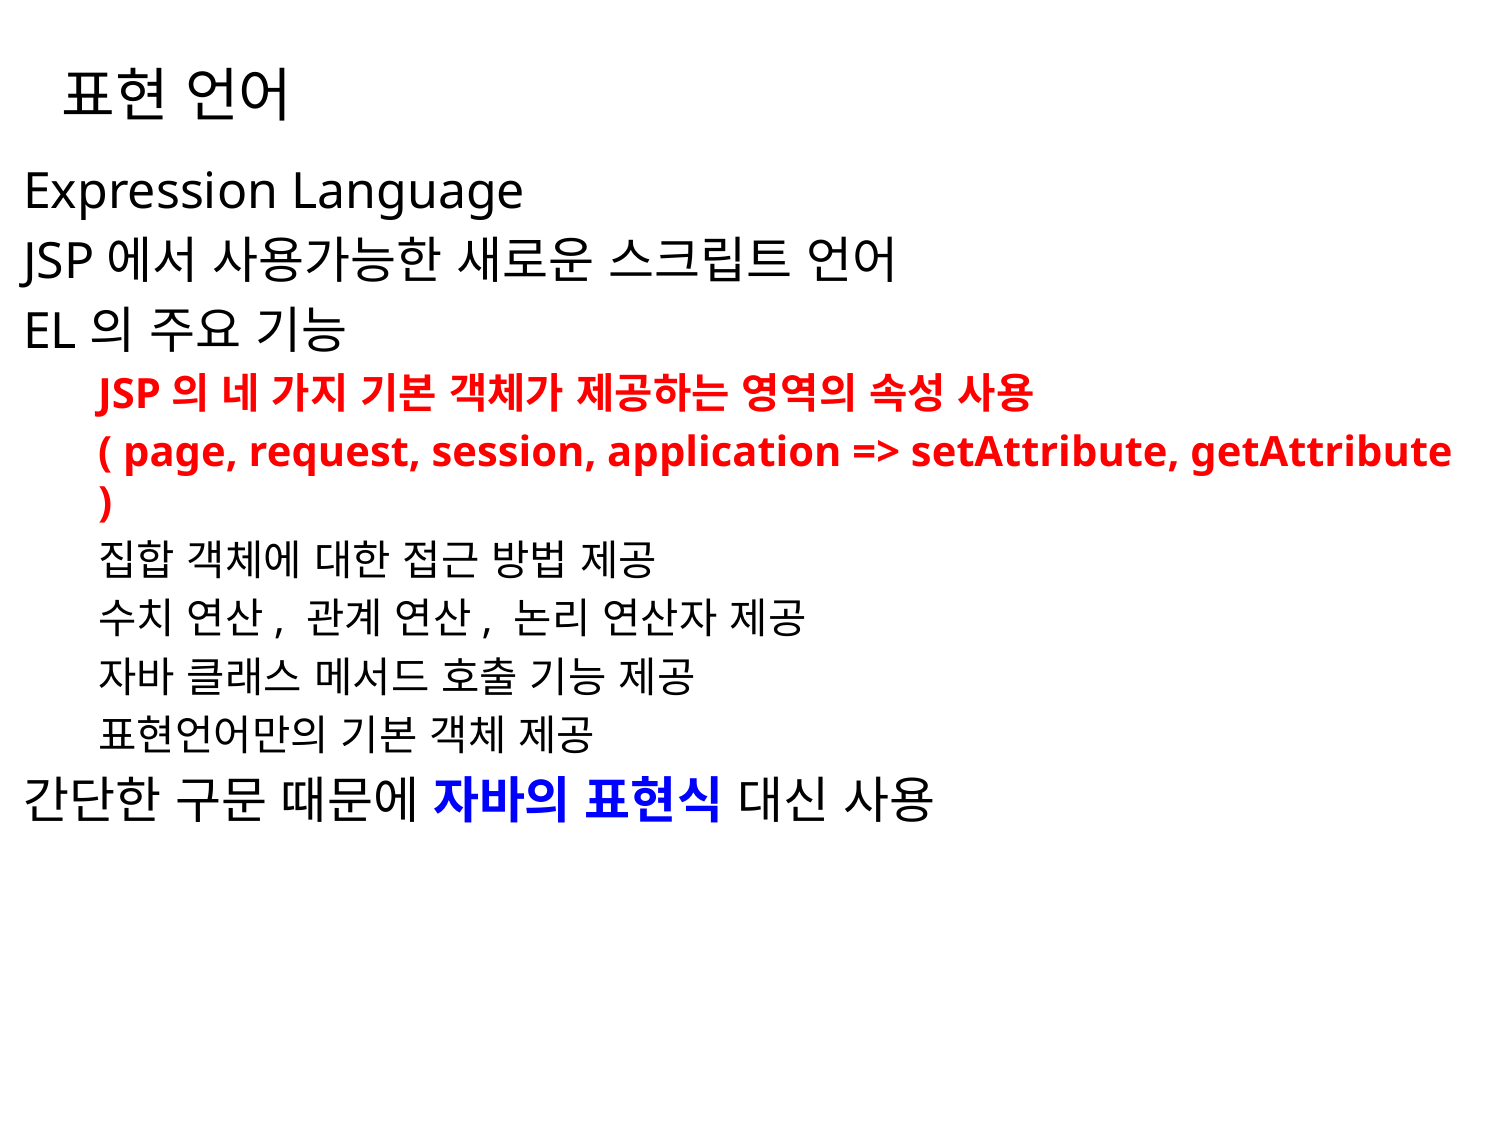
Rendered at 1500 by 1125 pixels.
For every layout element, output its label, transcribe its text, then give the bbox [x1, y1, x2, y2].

title 표현 언어 [46, 45, 1465, 141]
list Expression Language JSP에서 사용가능한 새로운 스크립트 언어 EL의 주요 기능 JSP의 네 가지 기본 객체가 제공하는 영역의 속성 사용 ( page, request, session, application => setAttribute, getAttribute ) 집합 객체에 대한 접근 방법 제공 수치 연산, 관계 연산, 논리 연산자 제공 자바 클래스 메서드 호출 기능 제공 표현언어만의 기본 객체 제공 간단한 구문 때문에 자바의 표현식 대신 사용 [8, 151, 1479, 1038]
